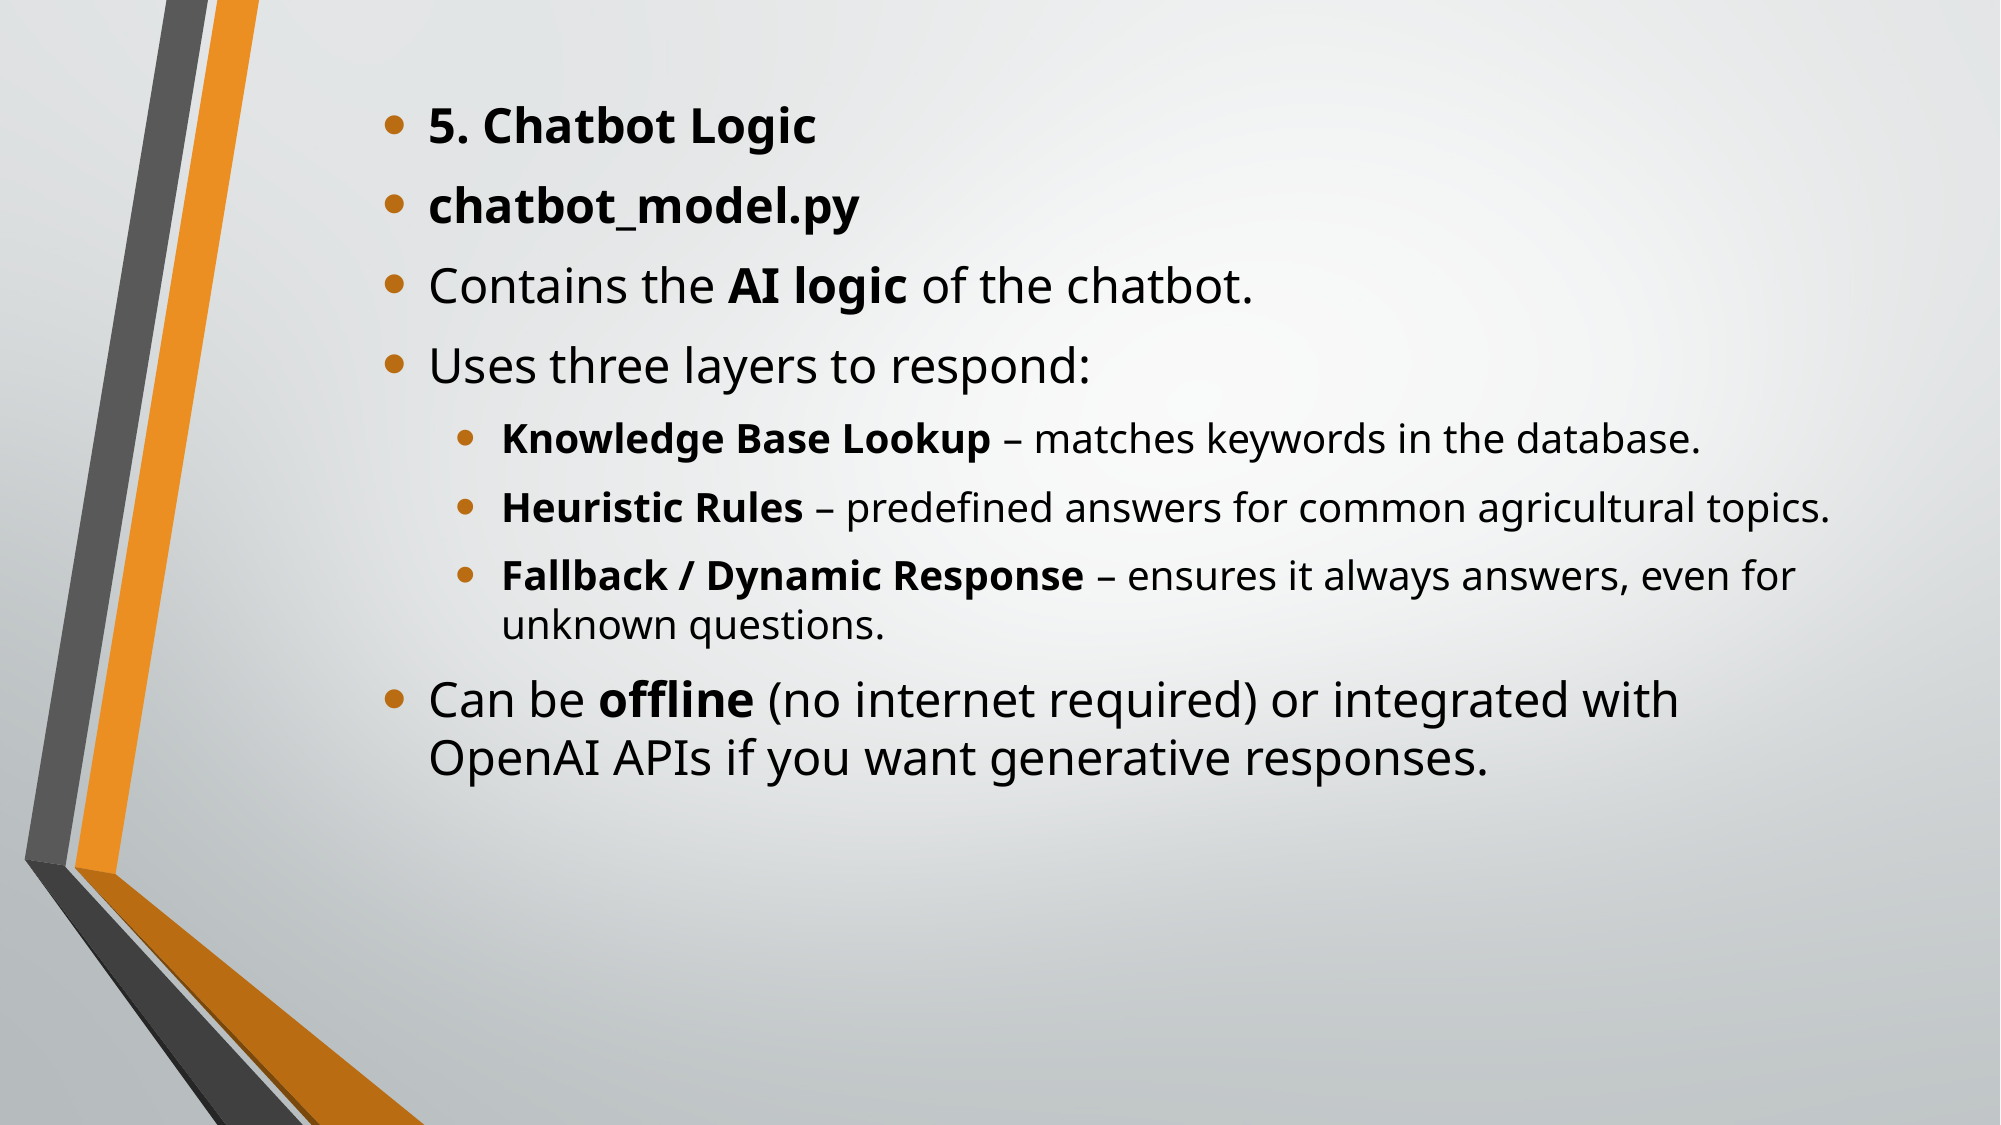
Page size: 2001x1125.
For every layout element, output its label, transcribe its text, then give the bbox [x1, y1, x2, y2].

list 5. Chatbot Logic chatbot_model.py Contains the AI logic of the chatbot. Uses three layers to respond: Knowledge Base Lookup – matches keywords in the database. Heuristic Rules – predefined answers for common agricultural topics. Fallback / Dynamic Response – ensures it always answers, even for unknown questions. Can be offline (no internet required) or integrated with OpenAI APIs if you want generative responses. [367, 87, 1852, 802]
